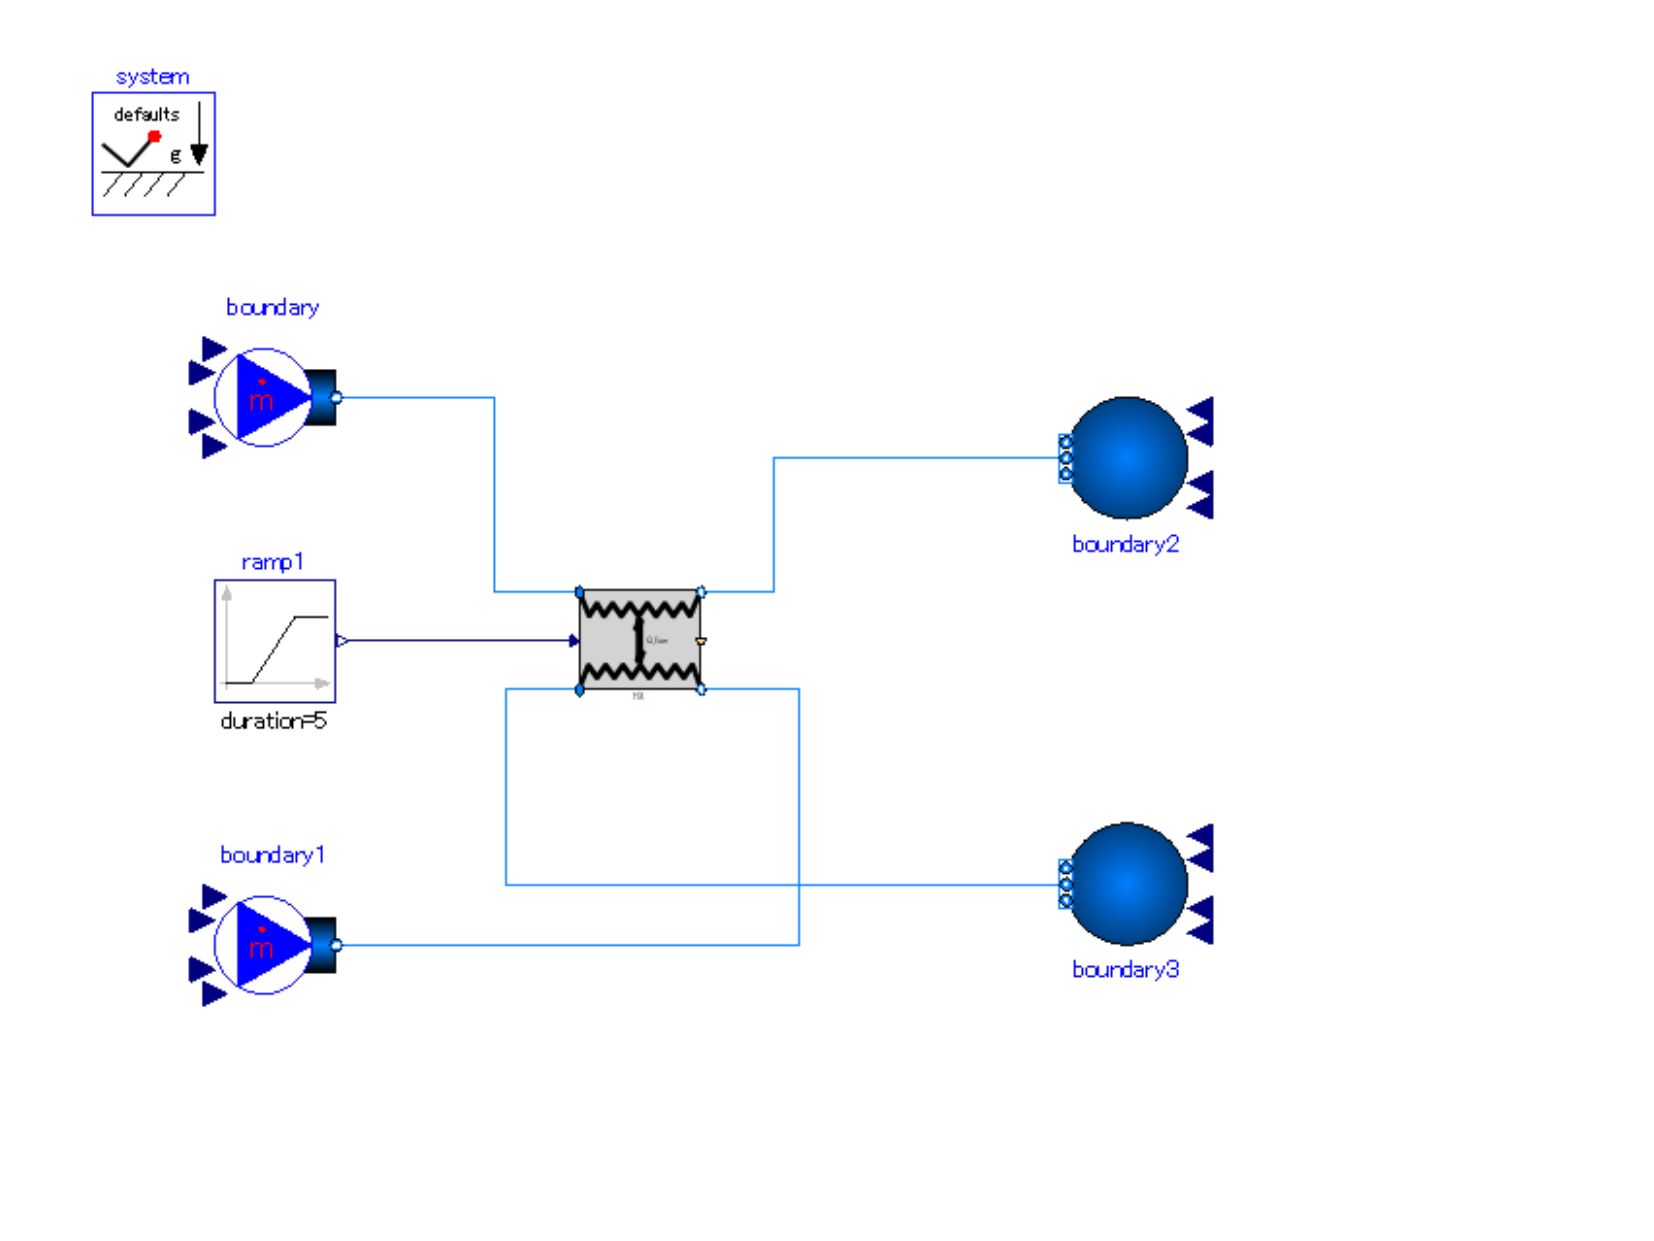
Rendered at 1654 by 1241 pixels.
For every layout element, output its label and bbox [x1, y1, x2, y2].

picture [63, 32, 1245, 1038]
